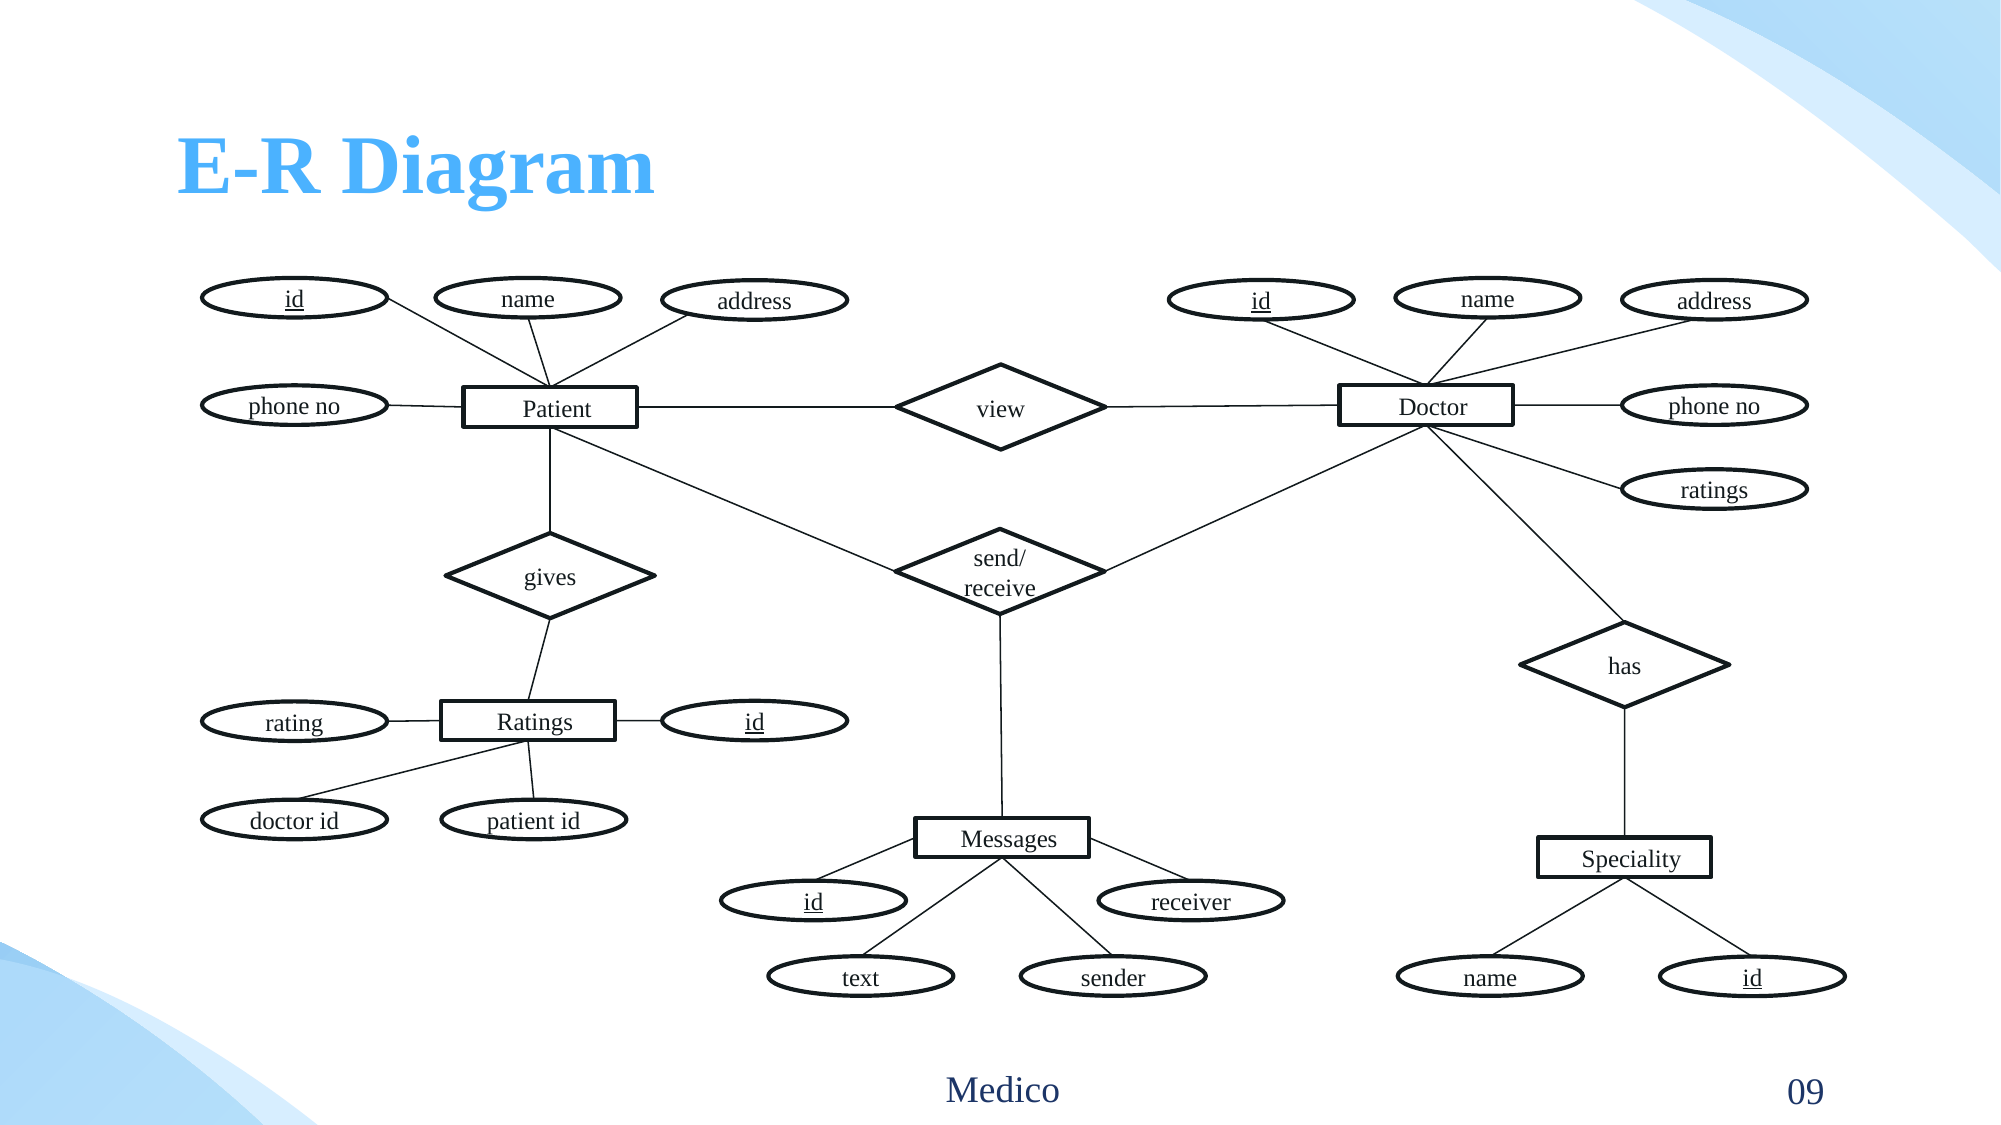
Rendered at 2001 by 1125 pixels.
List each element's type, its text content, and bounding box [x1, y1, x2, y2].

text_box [1625, 876, 1753, 957]
text_box text [766, 954, 956, 998]
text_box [1088, 837, 1192, 881]
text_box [386, 404, 464, 408]
text_box 09 [1624, 1059, 1840, 1120]
text_box PDoctor [1337, 393, 1515, 423]
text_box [1260, 319, 1421, 386]
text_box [527, 617, 551, 702]
text_box Medico [615, 1057, 1391, 1118]
text_box name [1393, 275, 1583, 317]
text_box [549, 426, 896, 572]
text_box id [199, 275, 389, 320]
text_box has [1517, 622, 1732, 710]
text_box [386, 297, 551, 388]
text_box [527, 740, 535, 800]
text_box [1425, 319, 1695, 386]
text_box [1425, 424, 1625, 623]
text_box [294, 740, 525, 800]
text_box id [718, 878, 855, 923]
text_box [1004, 857, 1114, 957]
text_box id [660, 698, 850, 743]
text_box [1105, 404, 1340, 408]
text_box ratings [1631, 467, 1810, 511]
text_box name [1395, 954, 1585, 998]
text_box PRatings [439, 699, 617, 742]
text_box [1489, 876, 1625, 957]
text_box PMessages [913, 816, 1091, 855]
text_box address [660, 278, 850, 322]
text_box address [1620, 277, 1810, 322]
title E-R Diagram [157, 97, 1843, 223]
text_box rating [199, 699, 389, 744]
text_box view [894, 362, 1104, 452]
text_box phone no [199, 383, 389, 427]
text_box send/ receive [898, 526, 1100, 615]
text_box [999, 613, 1003, 819]
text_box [527, 317, 545, 388]
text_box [1104, 424, 1423, 572]
text_box doctor id [199, 797, 390, 842]
text_box patient id [439, 797, 629, 842]
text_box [860, 857, 1003, 957]
text_box id [1166, 277, 1356, 322]
text_box id [1657, 954, 1848, 999]
text_box PPatient [461, 396, 639, 429]
text_box phone no [1620, 383, 1810, 427]
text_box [549, 313, 690, 388]
text_box PSpeciality [1536, 835, 1713, 875]
text_box receiver [1119, 878, 1286, 923]
text_box gives [443, 533, 650, 620]
text_box name [433, 275, 623, 312]
text_box sender [1018, 954, 1208, 998]
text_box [813, 837, 916, 881]
